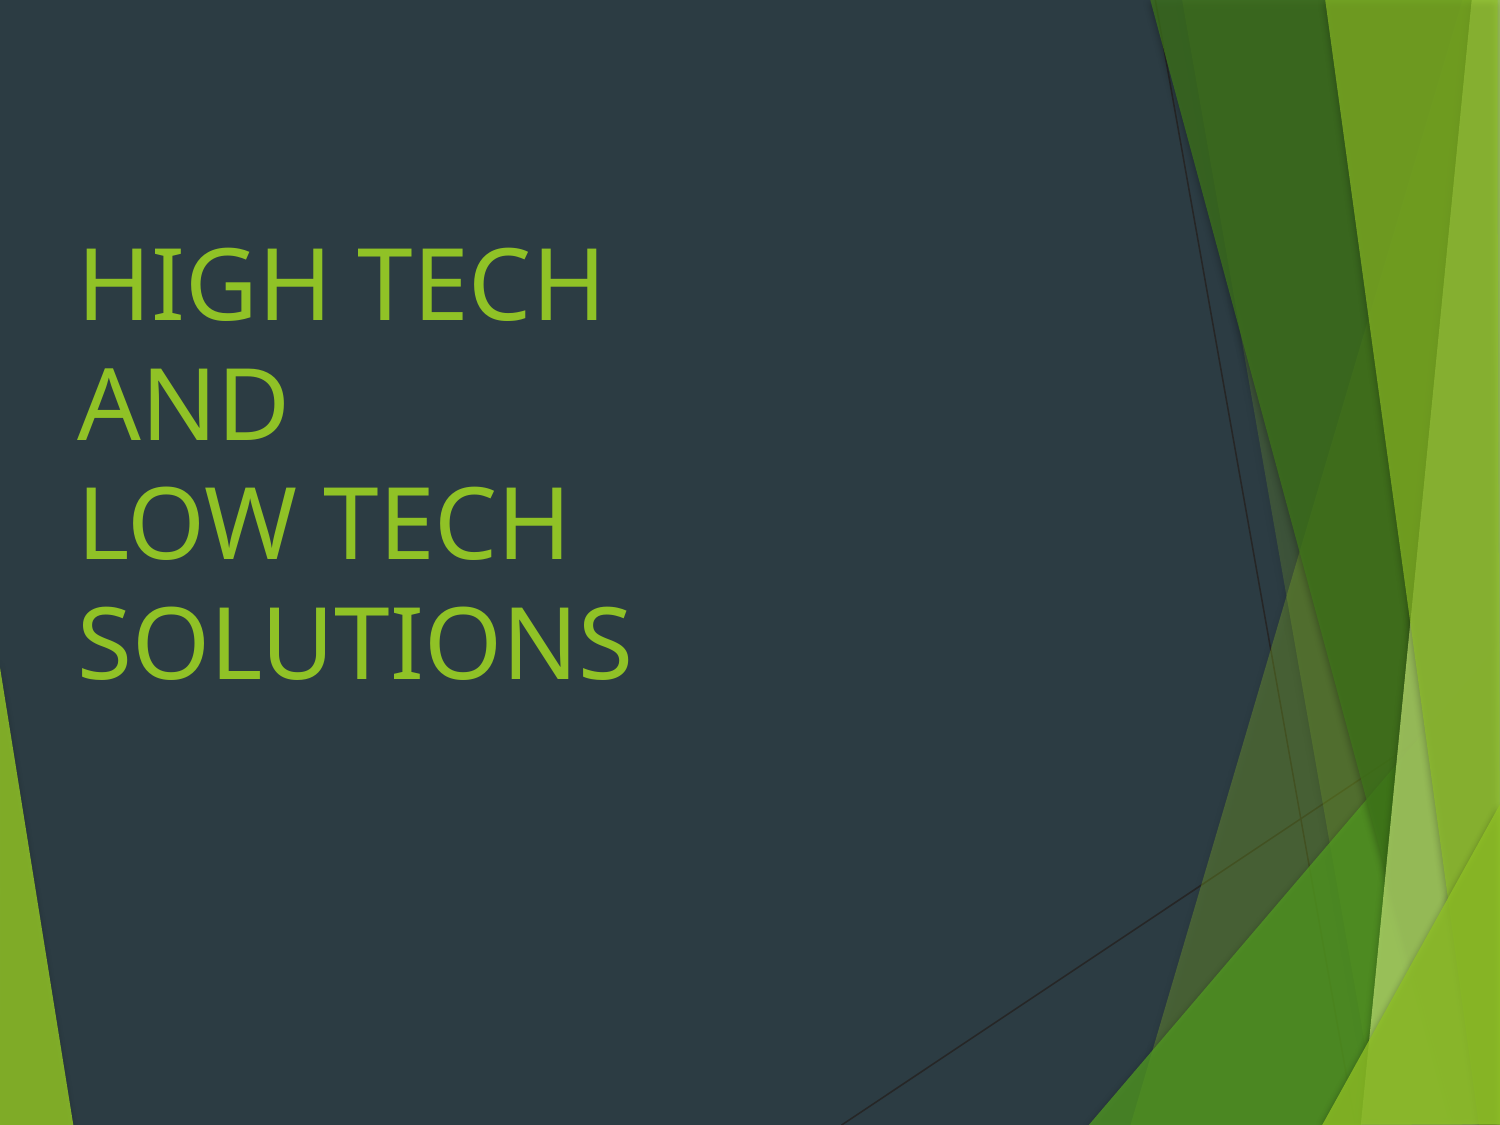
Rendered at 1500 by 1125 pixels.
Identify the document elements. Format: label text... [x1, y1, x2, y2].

title HIGH TECH AND LOW TECH SOLUTIONS [62, 212, 1413, 563]
